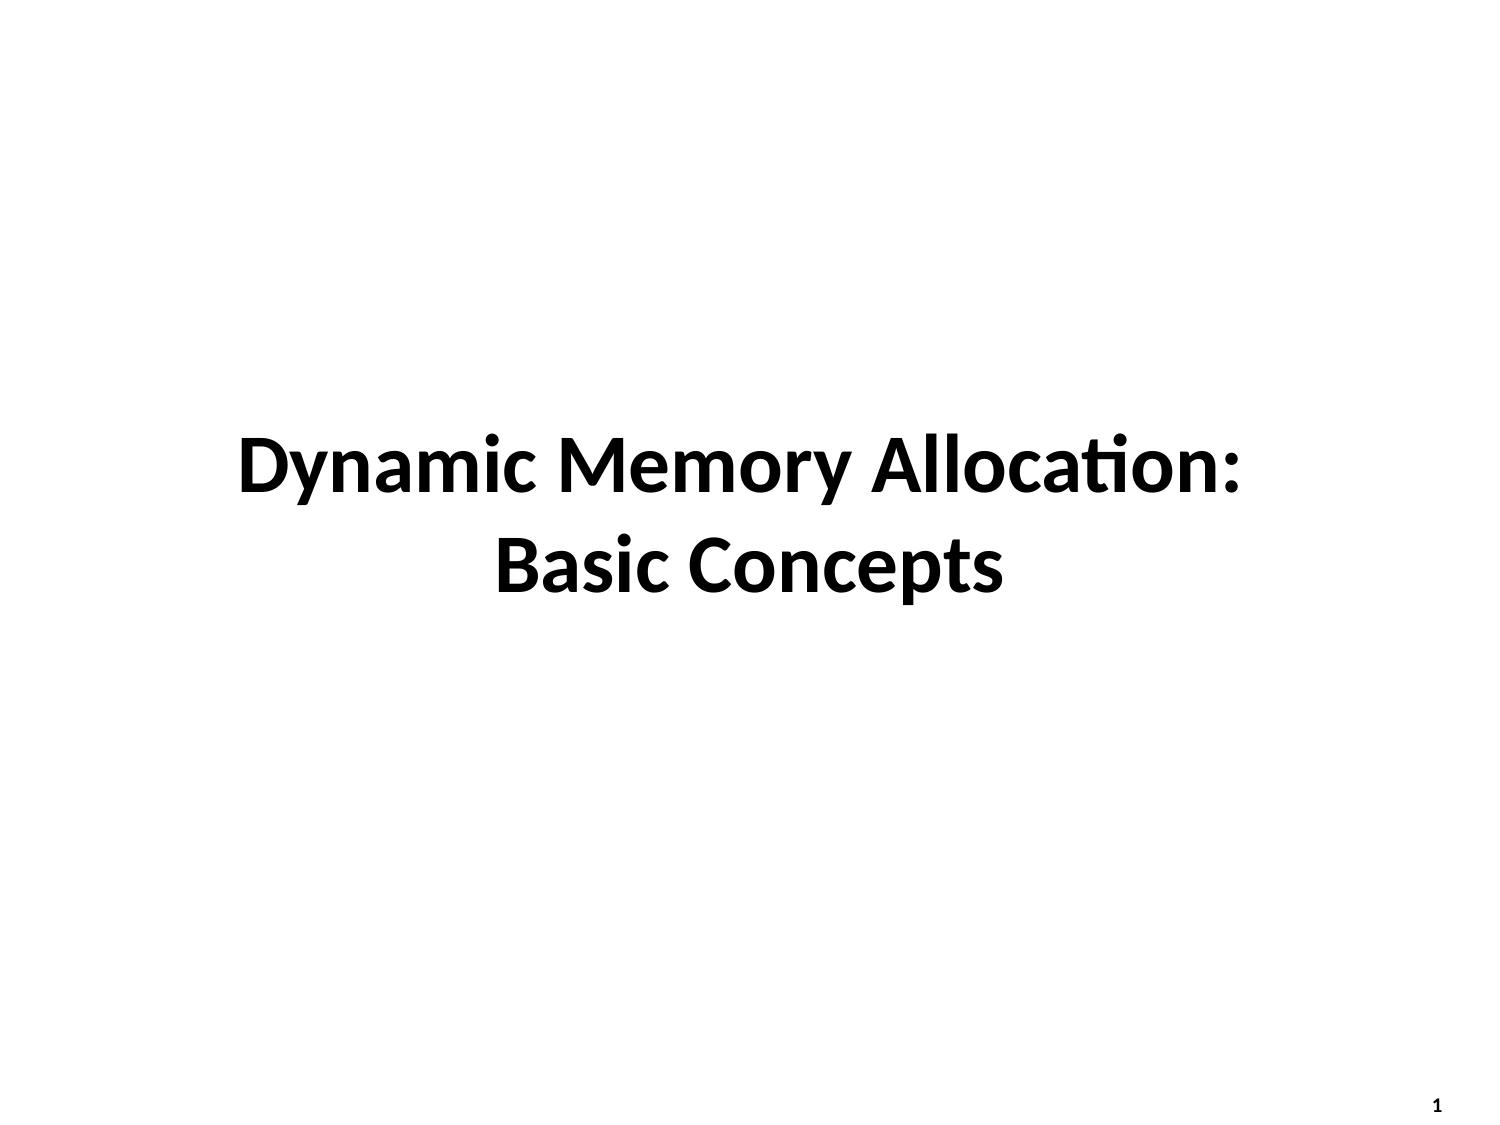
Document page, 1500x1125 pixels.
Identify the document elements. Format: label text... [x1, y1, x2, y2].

title Dynamic Memory Allocation: Basic Concepts [112, 367, 1388, 651]
